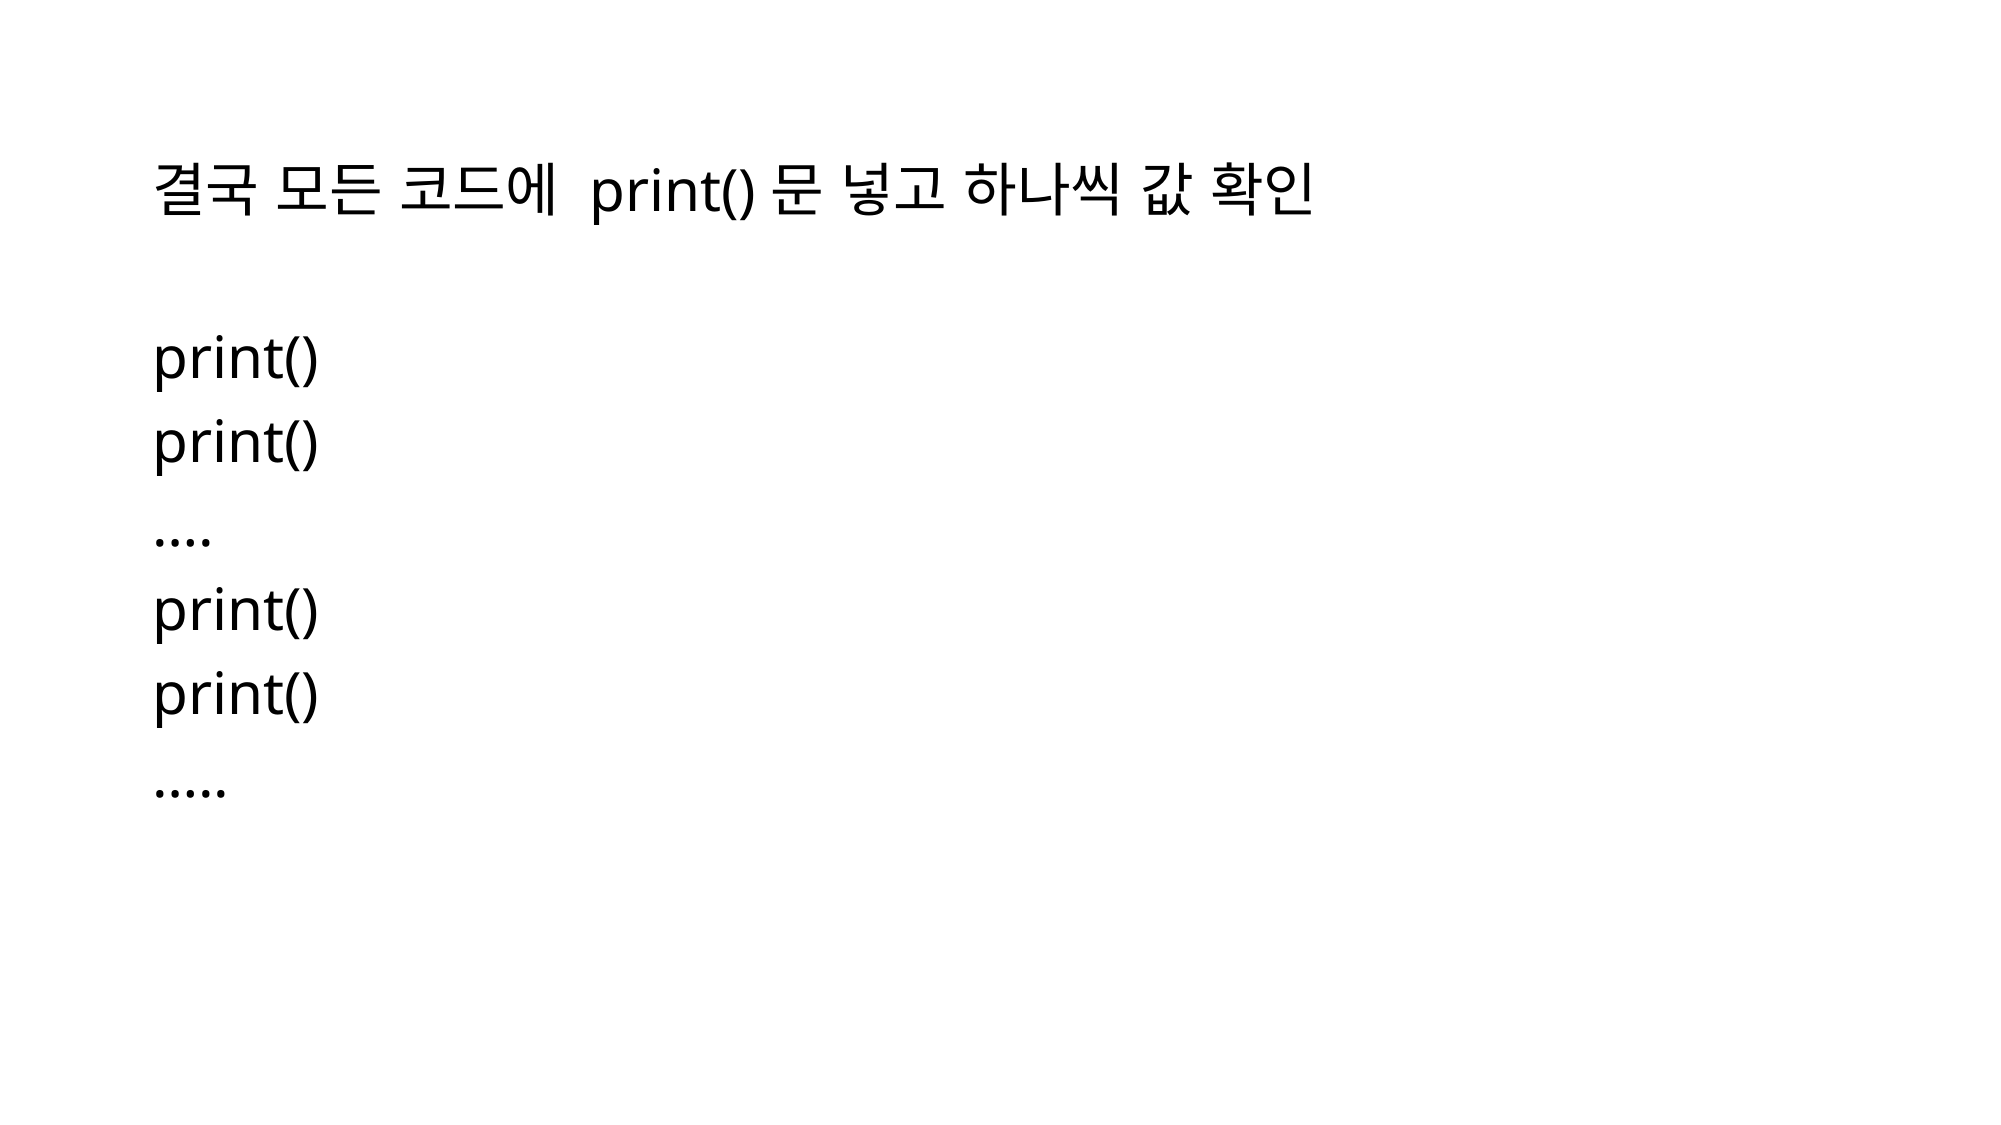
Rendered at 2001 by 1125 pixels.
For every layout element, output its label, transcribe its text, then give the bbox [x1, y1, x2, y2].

list 결국 모든 코드에 print()문 넣고 하나씩 값 확인 print() print() …. print() print() ….. [137, 153, 1863, 868]
